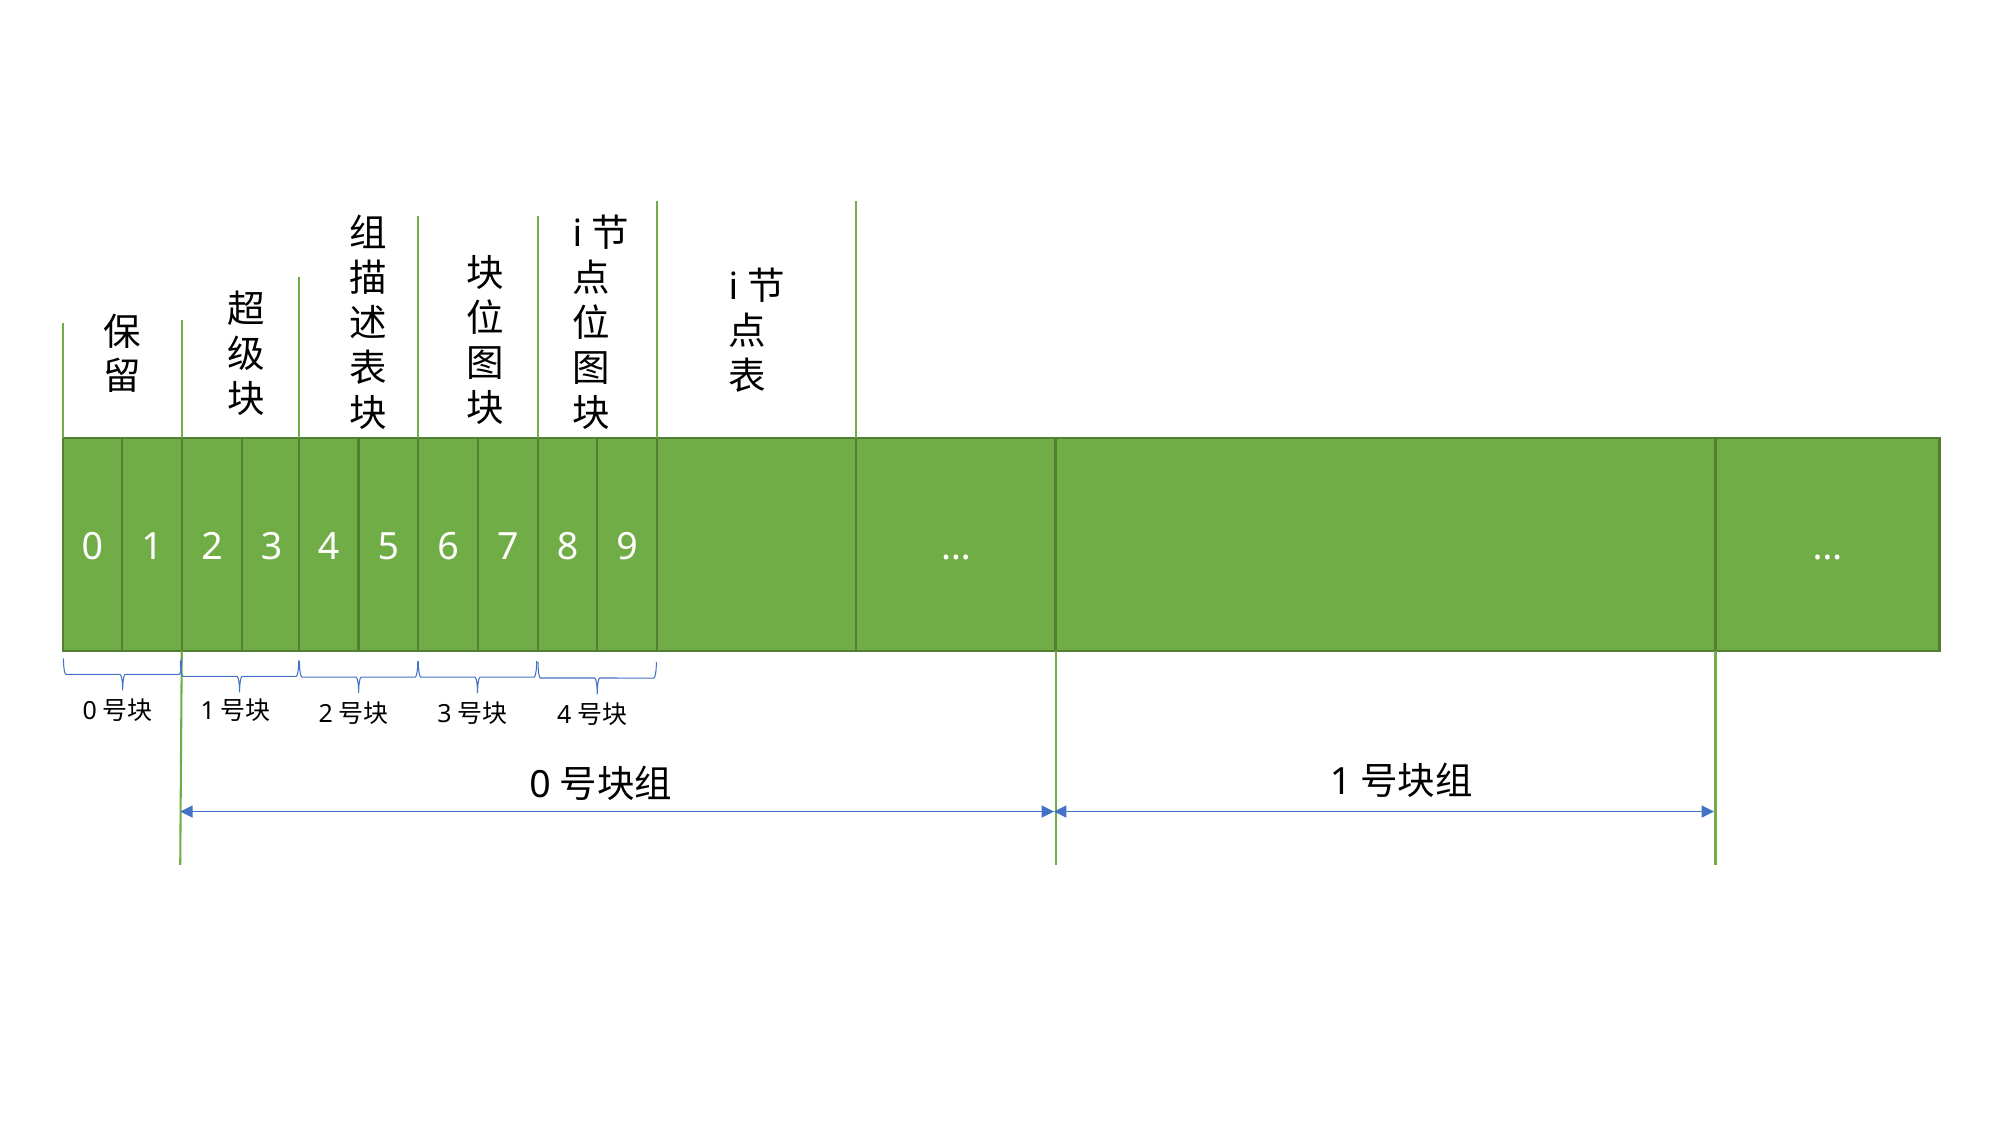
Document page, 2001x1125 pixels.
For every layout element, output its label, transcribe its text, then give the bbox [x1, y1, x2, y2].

text_box 3号块 [422, 690, 523, 735]
text_box [417, 661, 537, 690]
text_box [537, 661, 657, 691]
text_box 组 描 述 表 块 [334, 201, 402, 442]
text_box 7 [477, 437, 537, 652]
text_box 0 [62, 437, 121, 652]
text_box … [855, 437, 1055, 652]
text_box 3 [241, 437, 298, 652]
text_box 1号块 [185, 687, 286, 733]
text_box [62, 658, 180, 687]
text_box 保 留 [88, 300, 156, 405]
text_box 1号块组 [1314, 749, 1488, 810]
text_box 4号块 [542, 691, 642, 736]
text_box 4 [298, 437, 357, 652]
text_box i节 点 表 [713, 254, 800, 405]
text_box [298, 661, 418, 690]
text_box 8 [537, 437, 596, 652]
text_box … [1714, 437, 1941, 652]
text_box 6 [417, 437, 477, 652]
text_box 1 [121, 437, 181, 652]
text_box i节 点 位 图 块 [557, 201, 644, 442]
text_box 9 [596, 437, 656, 652]
text_box 超 级 块 [212, 277, 280, 428]
text_box [182, 660, 300, 687]
text_box 2 [181, 437, 241, 652]
text_box [1055, 437, 1714, 652]
text_box 0号块 [67, 687, 168, 733]
text_box 2号块 [303, 690, 404, 735]
text_box [656, 437, 855, 652]
text_box 块 位 图 块 [451, 241, 520, 437]
text_box 5 [357, 437, 417, 652]
text_box 0号块组 [514, 752, 687, 811]
